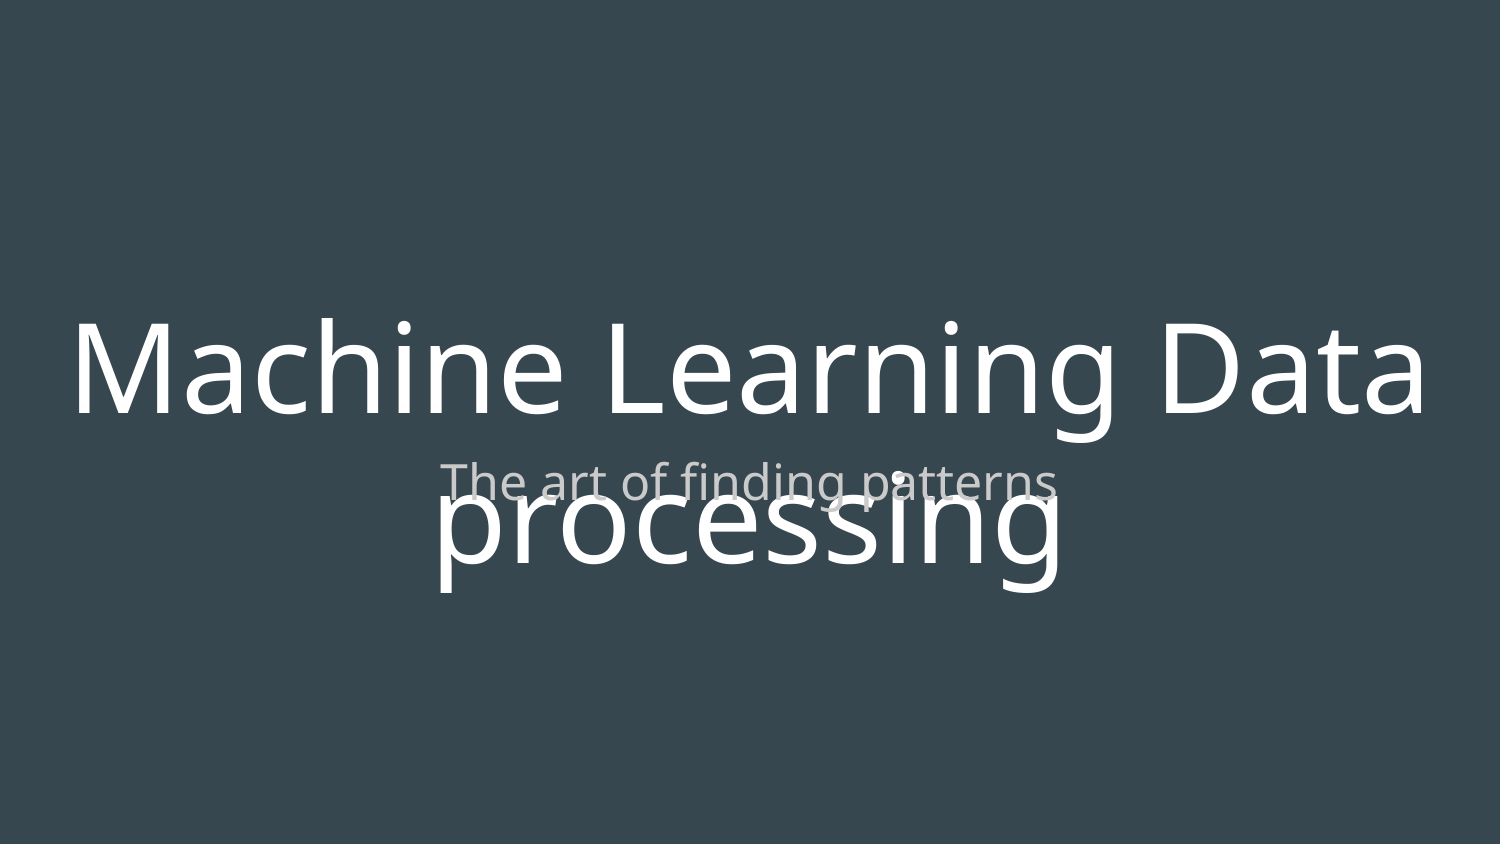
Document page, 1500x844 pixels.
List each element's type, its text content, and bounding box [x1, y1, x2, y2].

list The art of finding patterns [51, 426, 1449, 540]
title Machine Learning Data processing [51, 273, 1449, 426]
